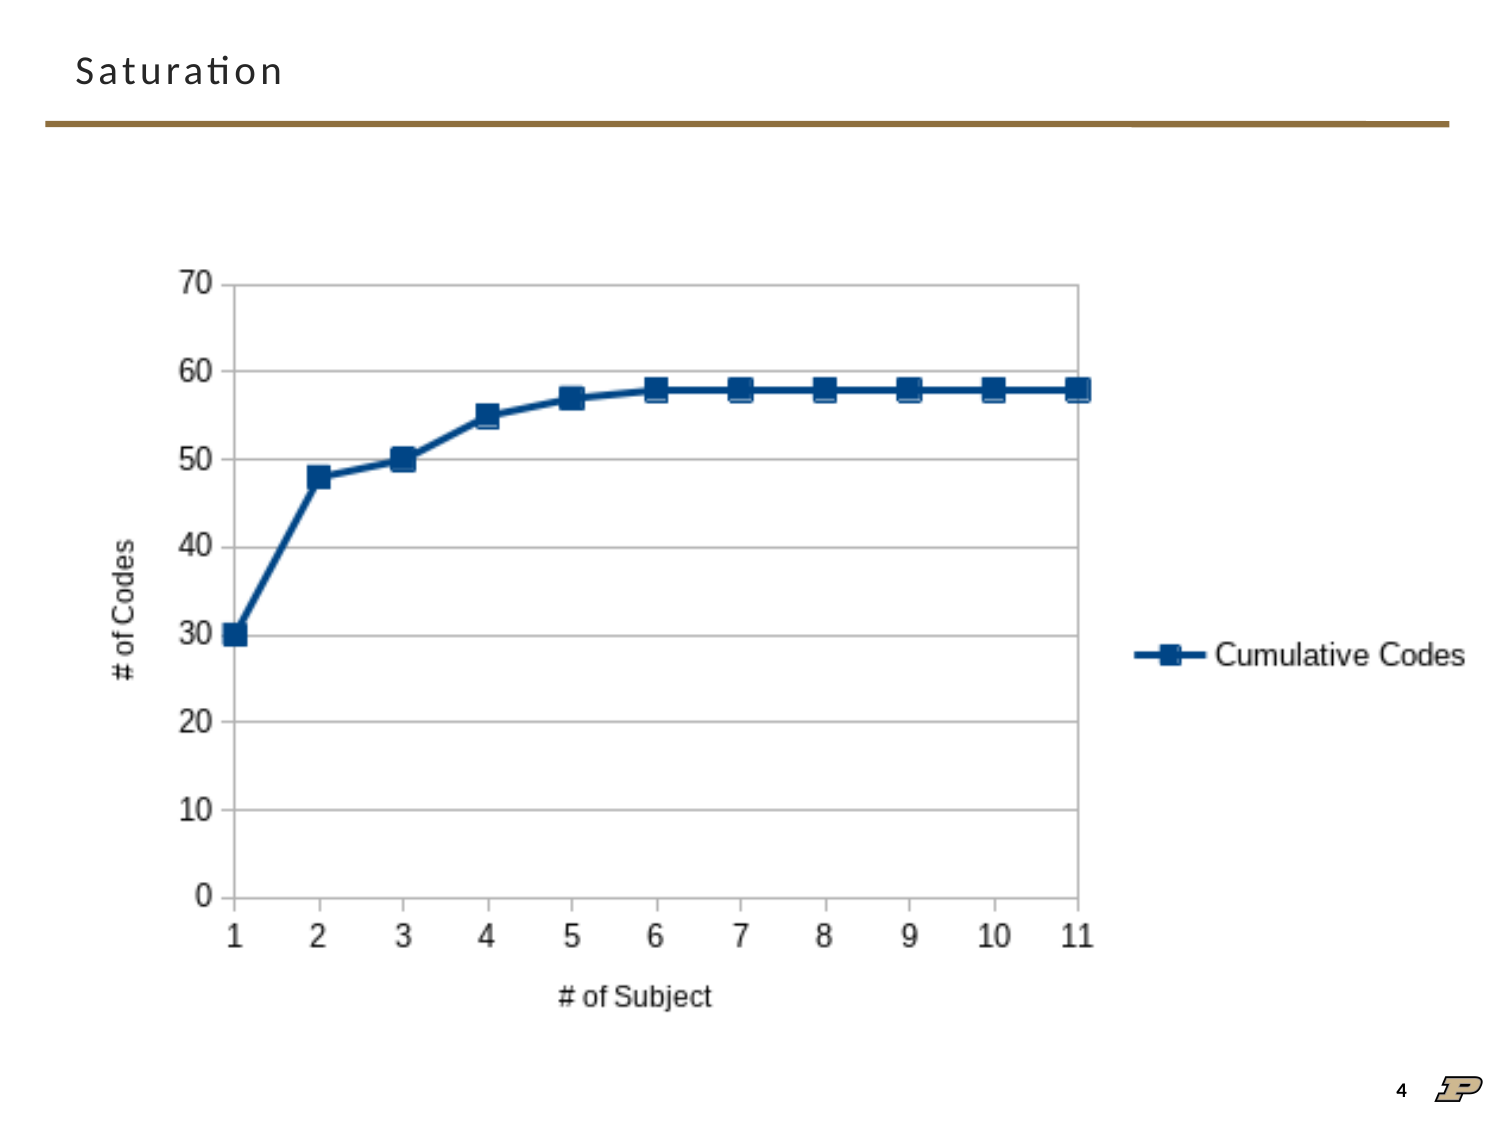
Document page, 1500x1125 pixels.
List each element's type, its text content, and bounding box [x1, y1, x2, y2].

slide_number 4 [1371, 1060, 1432, 1120]
picture [1434, 1076, 1483, 1102]
title Saturation [43, 17, 1368, 127]
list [58, 249, 1497, 1060]
